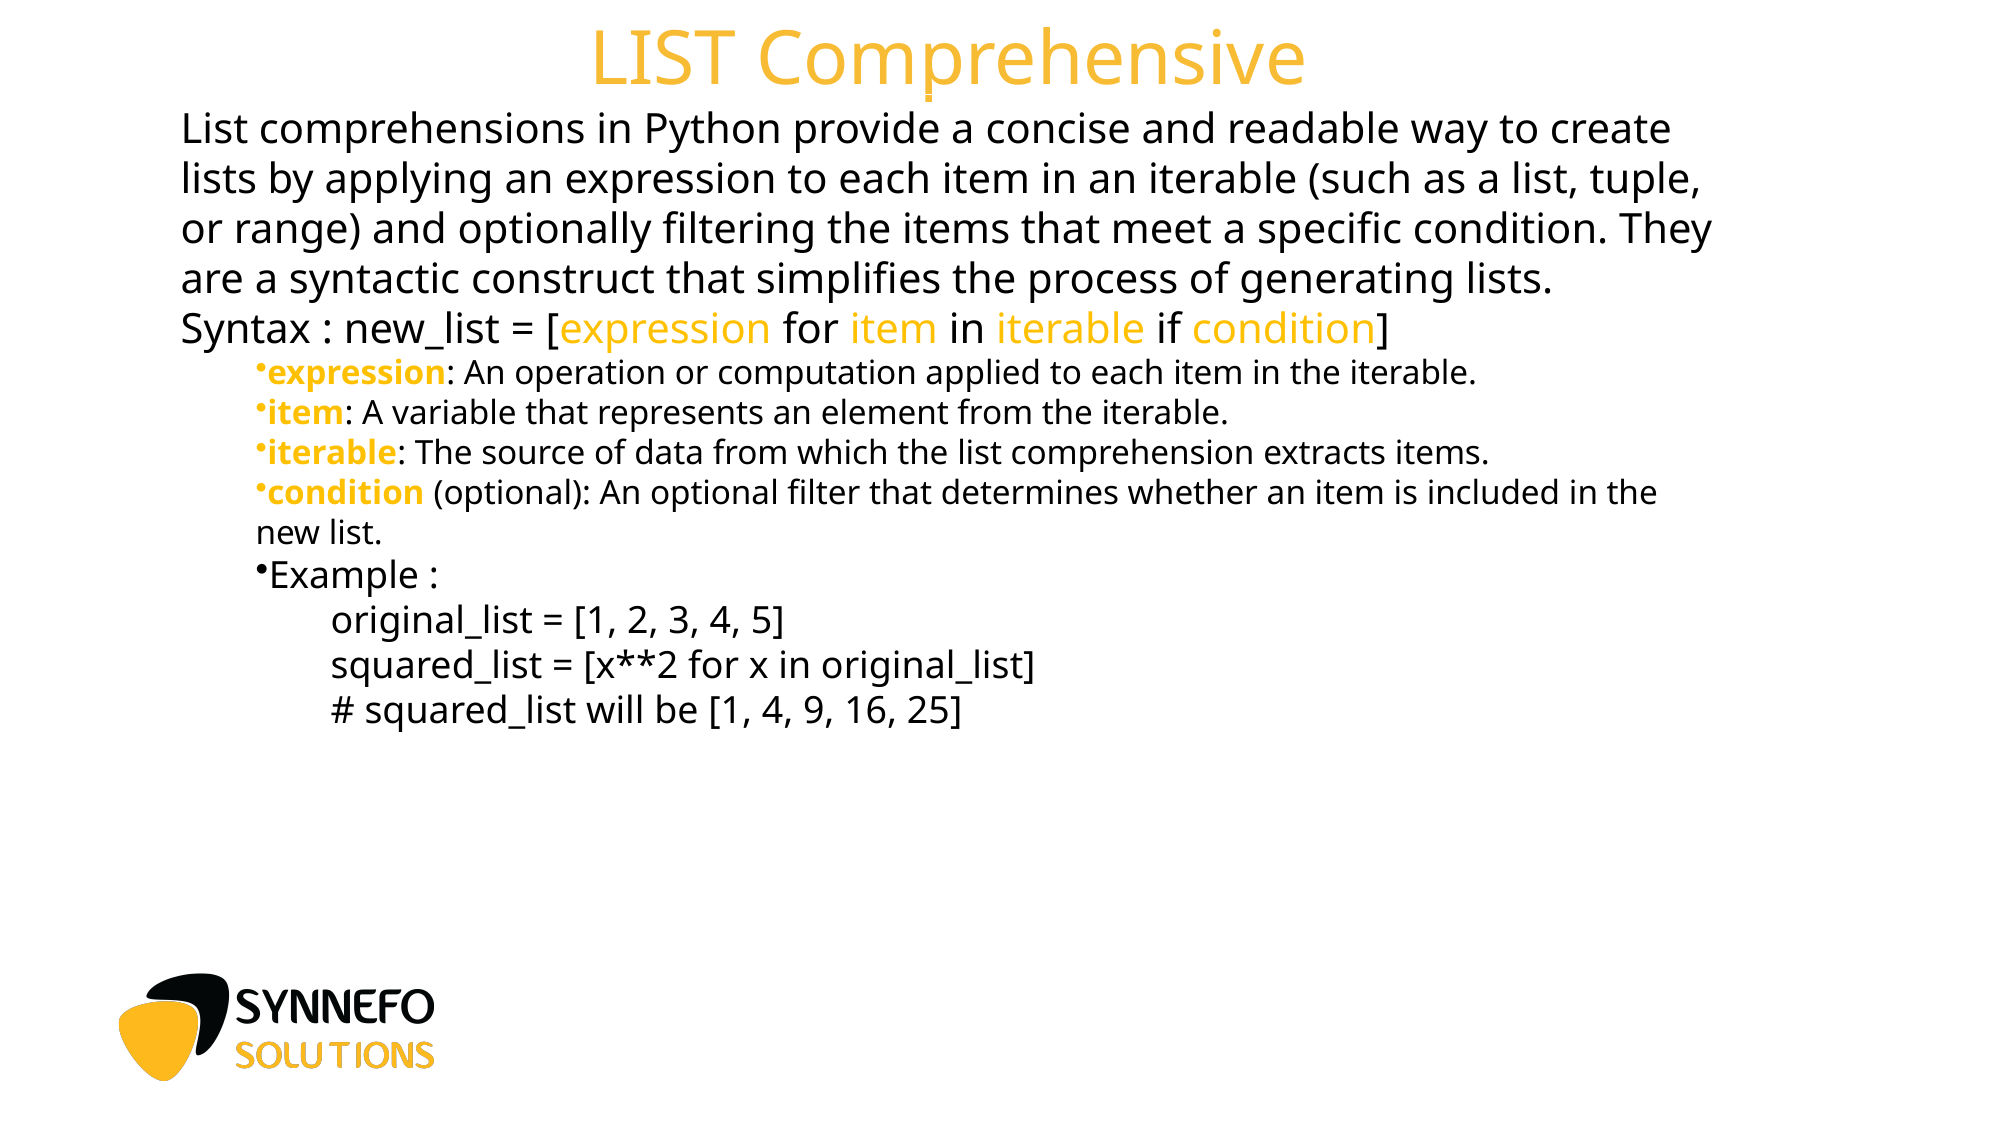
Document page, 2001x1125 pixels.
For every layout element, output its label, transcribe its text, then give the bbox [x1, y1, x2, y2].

text_box List comprehensions in Python provide a concise and readable way to create lists by applying an expression to each item in an iterable (such as a list, tuple, or range) and optionally filtering the items that meet a specific condition. They are a syntactic construct that simplifies the process of generating lists. Syntax : new_list = [expression for item in iterable if condition] expression: An operation or computation applied to each item in the iterable. item: A variable that represents an element from the iterable. iterable: The source of data from which the list comprehension extracts items. condition (optional): An optional filter that determines whether an item is included in the new list. Example : original_list = [1, 2, 3, 4, 5] squared_list = [x**2 for x in original_list] # squared_list will be [1, 4, 9, 16, 25] [165, 94, 1732, 927]
picture [114, 966, 473, 1083]
text_box LIST Comprehensive [101, 0, 1796, 114]
